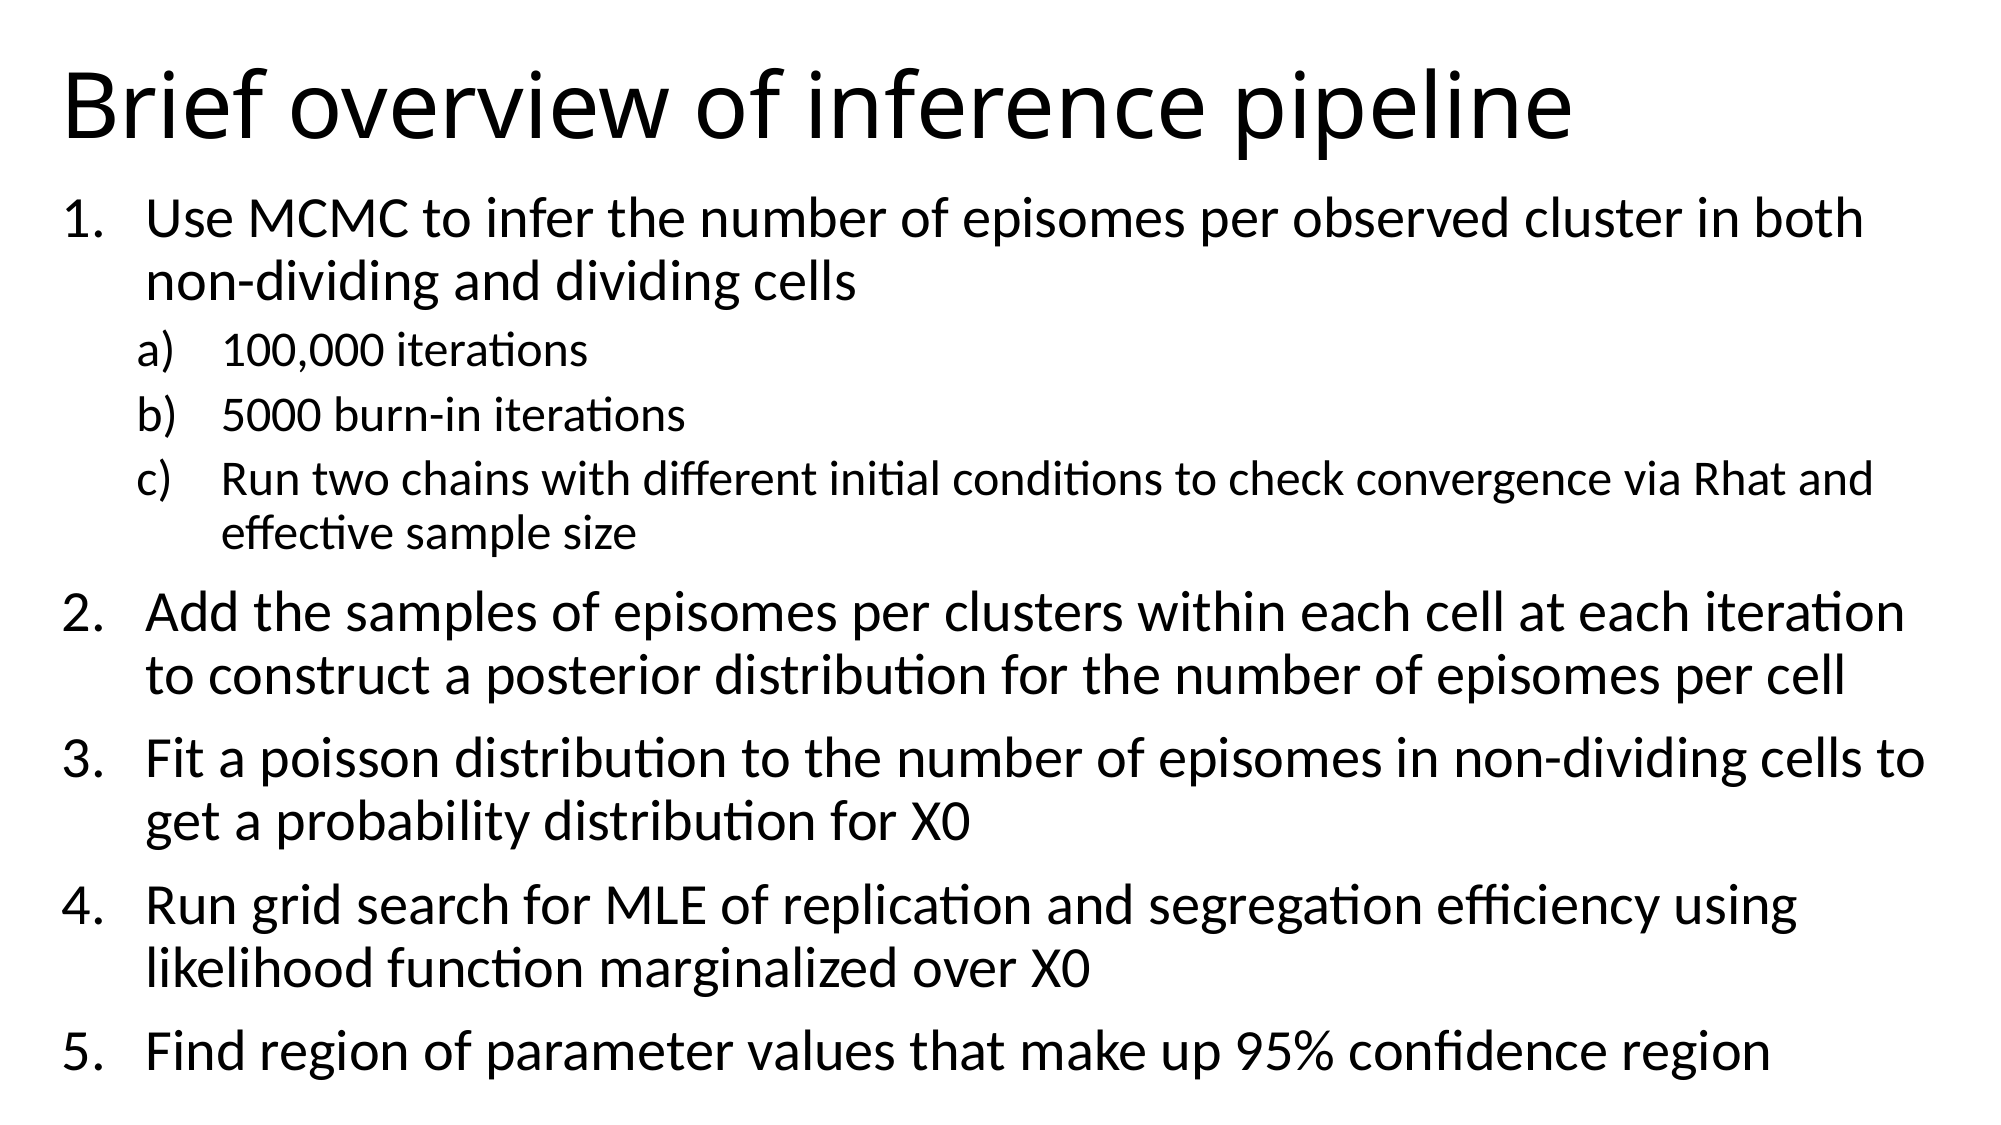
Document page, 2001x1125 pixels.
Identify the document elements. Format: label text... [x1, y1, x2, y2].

list Use MCMC to infer the number of episomes per observed cluster in both non-dividing and dividing cells 100,000 iterations 5000 burn-in iterations Run two chains with different initial conditions to check convergence via Rhat and effective sample size Add the samples of episomes per clusters within each cell at each iteration to construct a posterior distribution for the number of episomes per cell Fit a poisson distribution to the number of episomes in non-dividing cells to get a probability distribution for X0 Run grid search for MLE of replication and segregation efficiency using likelihood function marginalized over X0 Find region of parameter values that make up 95% confidence region [46, 179, 1954, 1107]
title Brief overview of inference pipeline [45, 0, 1770, 218]
